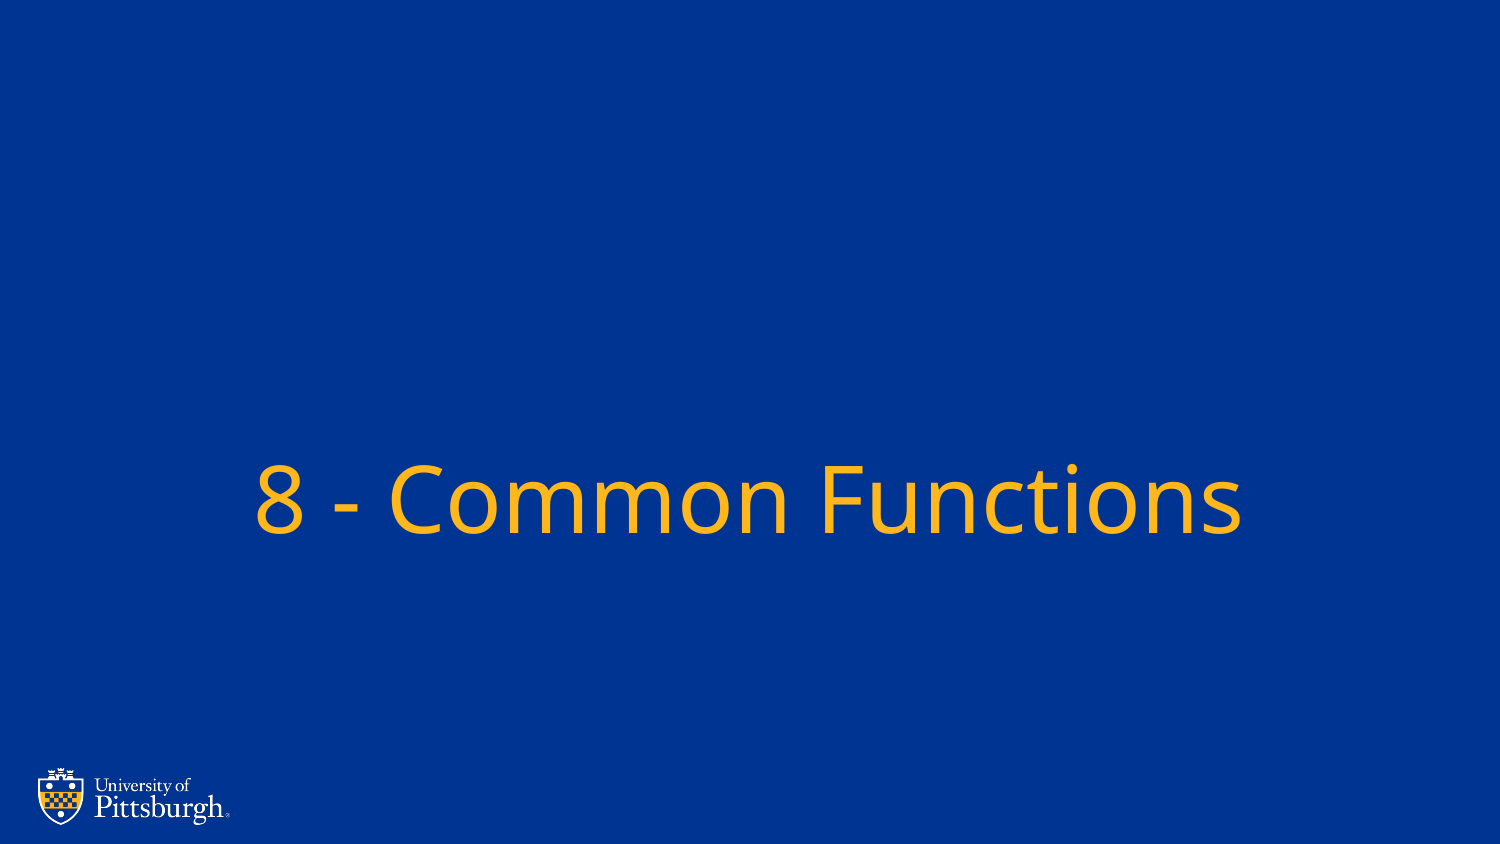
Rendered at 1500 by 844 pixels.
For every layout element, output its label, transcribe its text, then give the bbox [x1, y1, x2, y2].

title 8 - Common Functions [102, 210, 1397, 562]
picture [38, 768, 230, 825]
